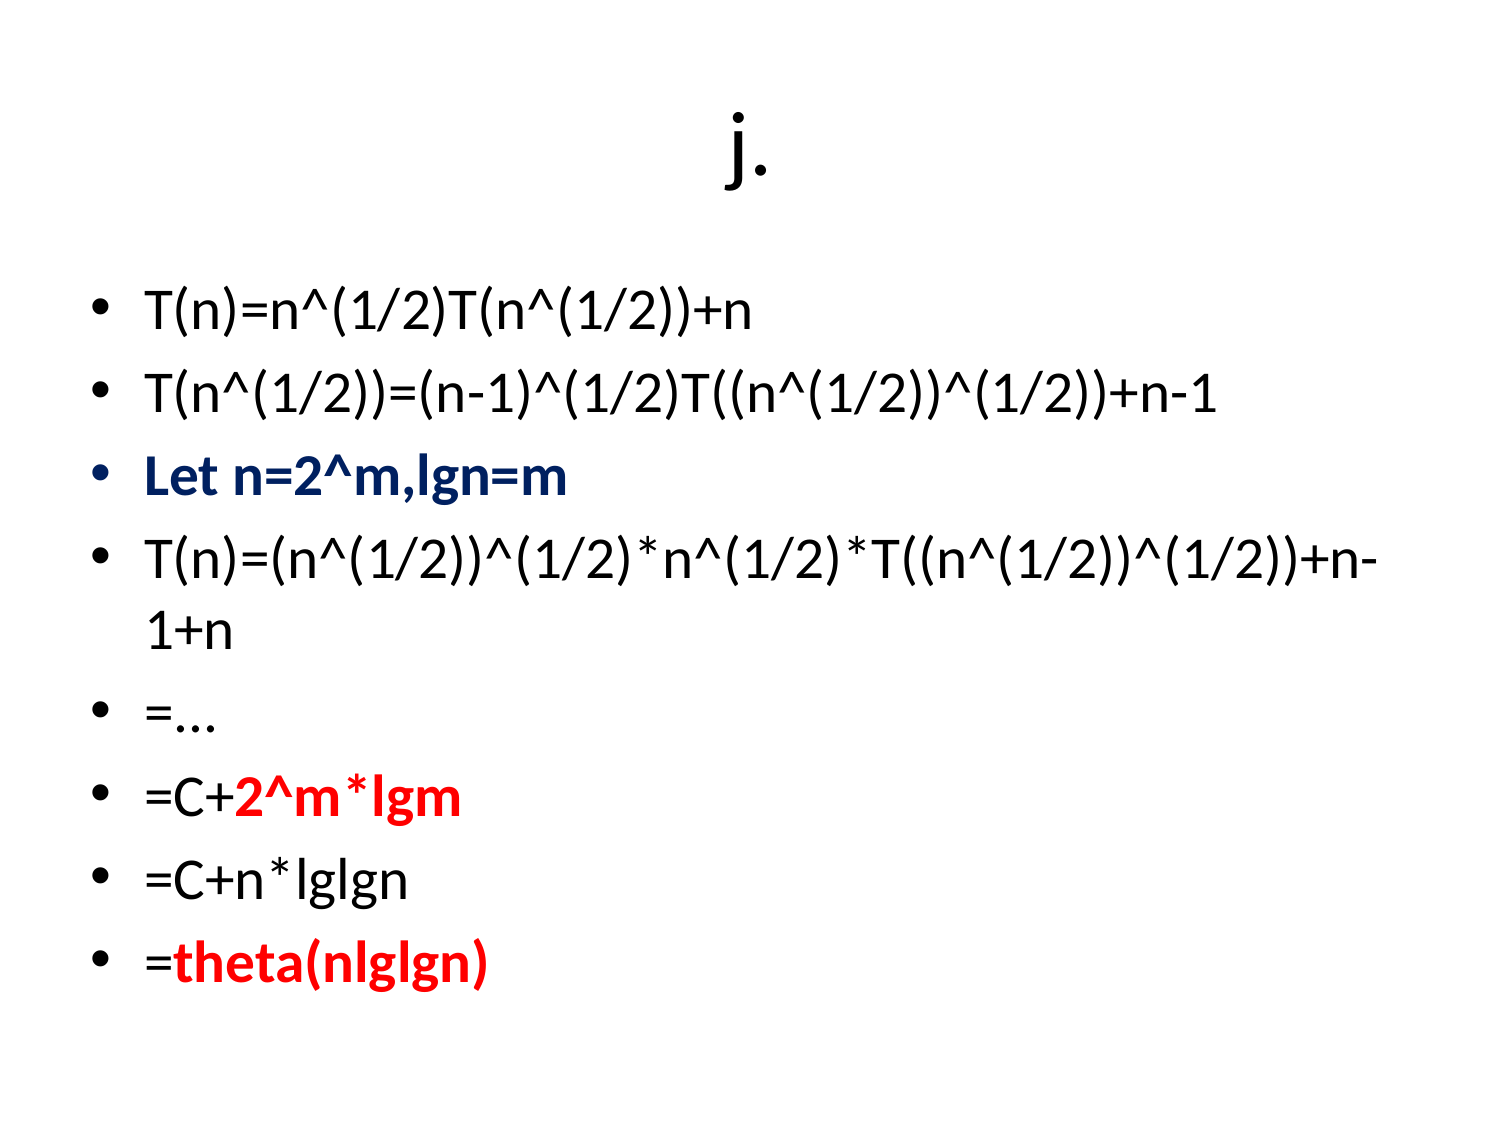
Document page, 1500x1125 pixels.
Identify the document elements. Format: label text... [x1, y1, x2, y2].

title j. [75, 45, 1425, 233]
list T(n)=n^(1/2)T(n^(1/2))+n T(n^(1/2))=(n-1)^(1/2)T((n^(1/2))^(1/2))+n-1 Let n=2^m,lgn=m T(n)=(n^(1/2))^(1/2)*n^(1/2)*T((n^(1/2))^(1/2))+n-1+n =... =C+2^m*lgm =C+n*lglgn =theta(nlglgn) [75, 262, 1425, 1005]
